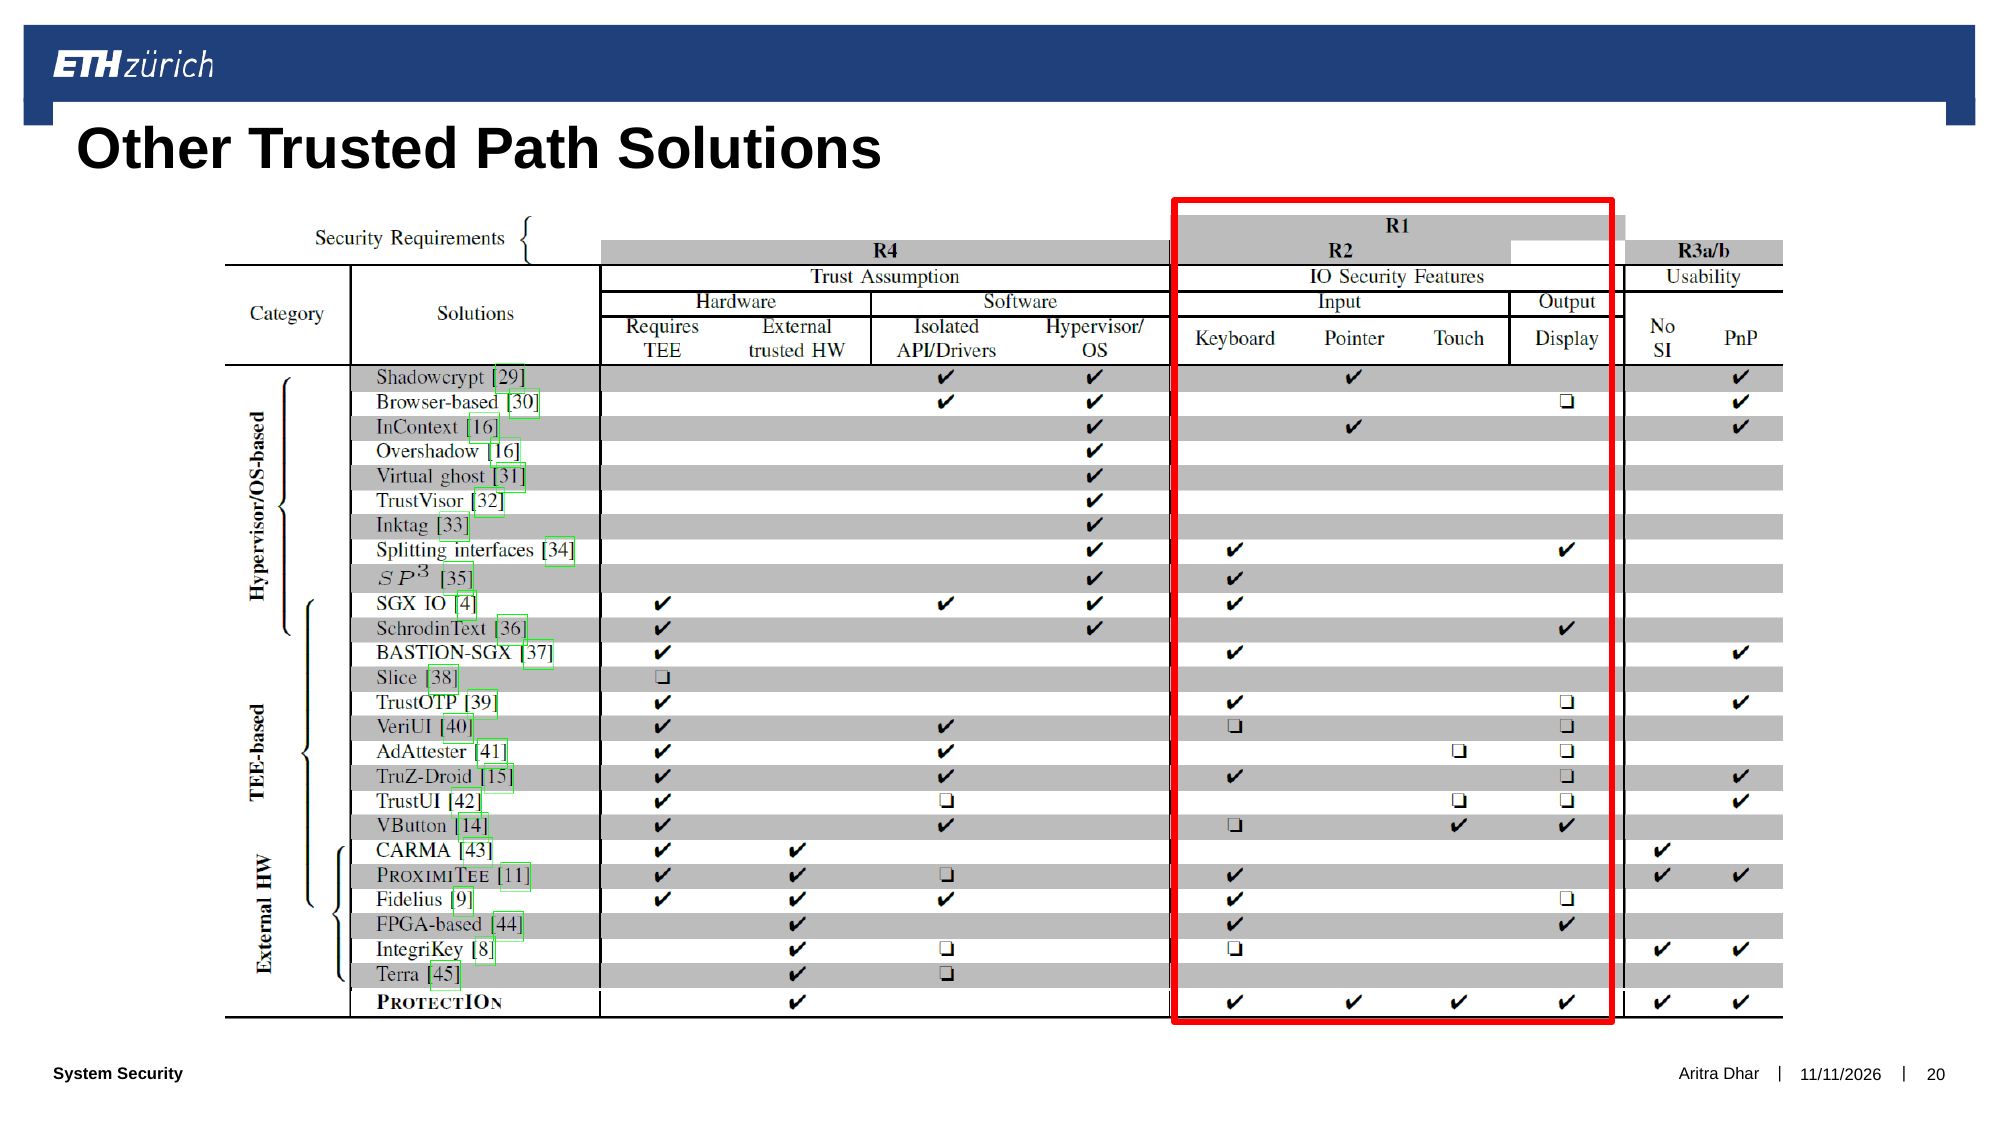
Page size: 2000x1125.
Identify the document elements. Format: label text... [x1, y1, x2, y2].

slide_number 20 [1906, 1034, 1966, 1112]
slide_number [1790, 1034, 1892, 1112]
footer Aritra Dhar [999, 1034, 1760, 1111]
picture [214, 212, 1785, 1023]
title Other Trusted Path Solutions [53, 101, 1946, 262]
text_box [1172, 198, 1614, 210]
